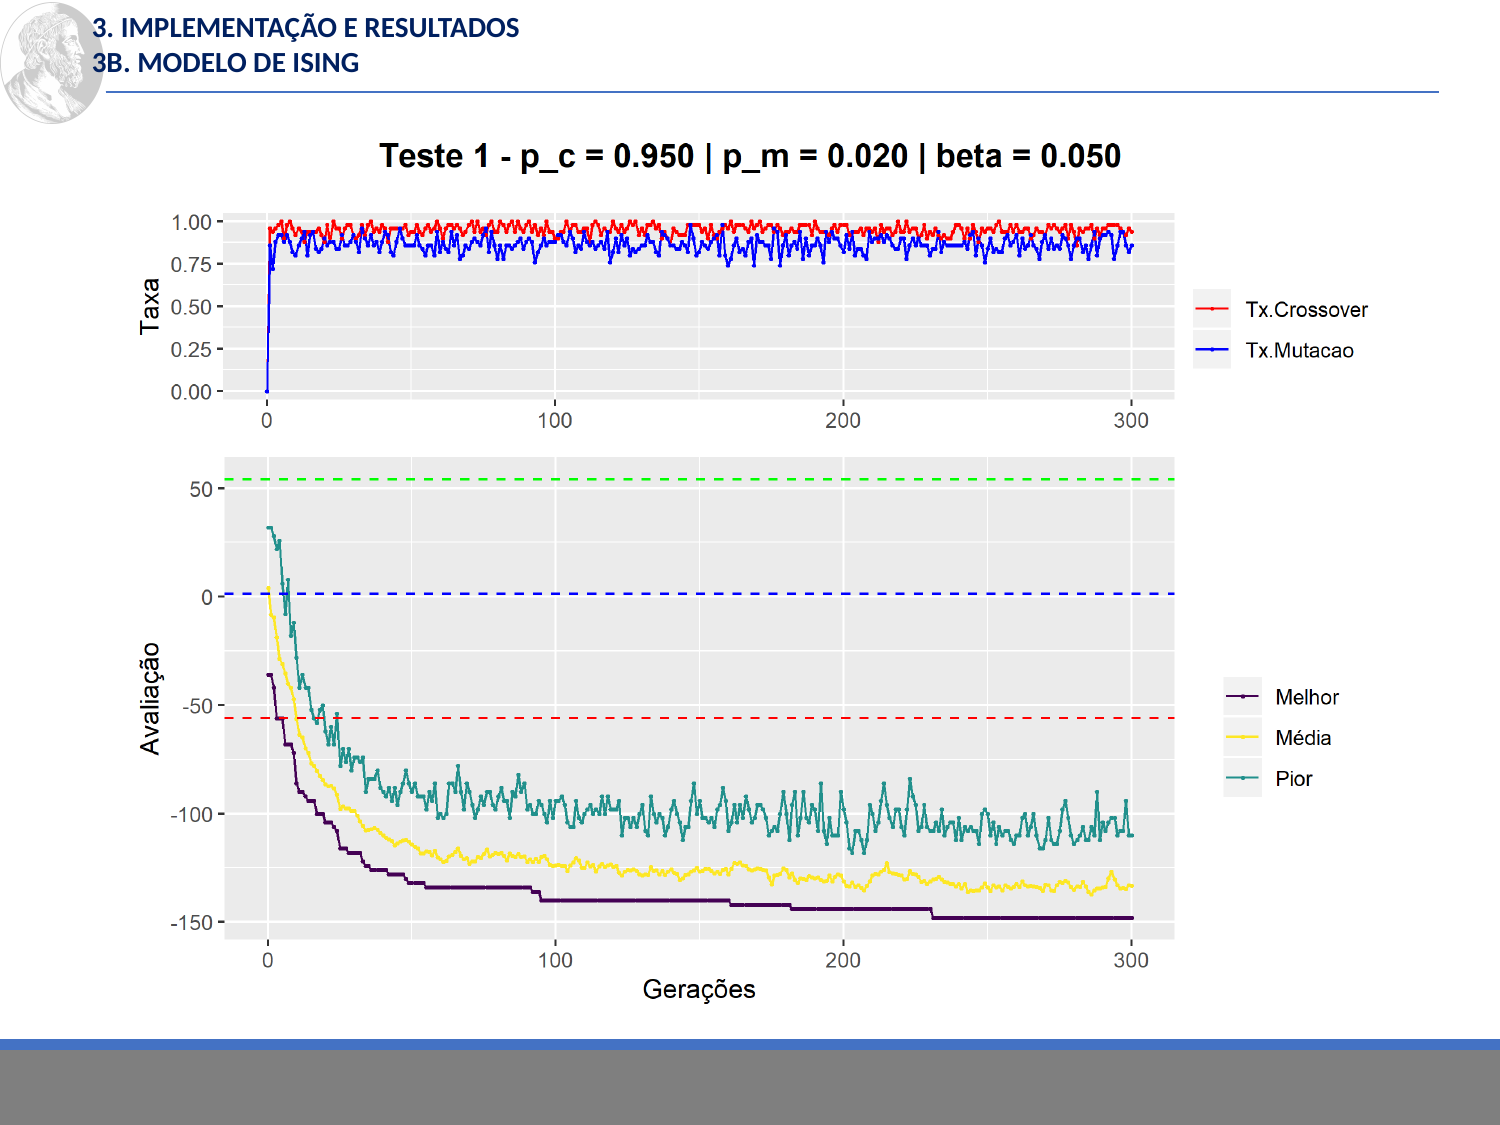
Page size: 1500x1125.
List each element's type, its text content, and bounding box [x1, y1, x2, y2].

text_box 3. Implementação e Resultados 3b. Modelo de Ising [78, 2, 534, 85]
picture [125, 109, 1375, 1016]
